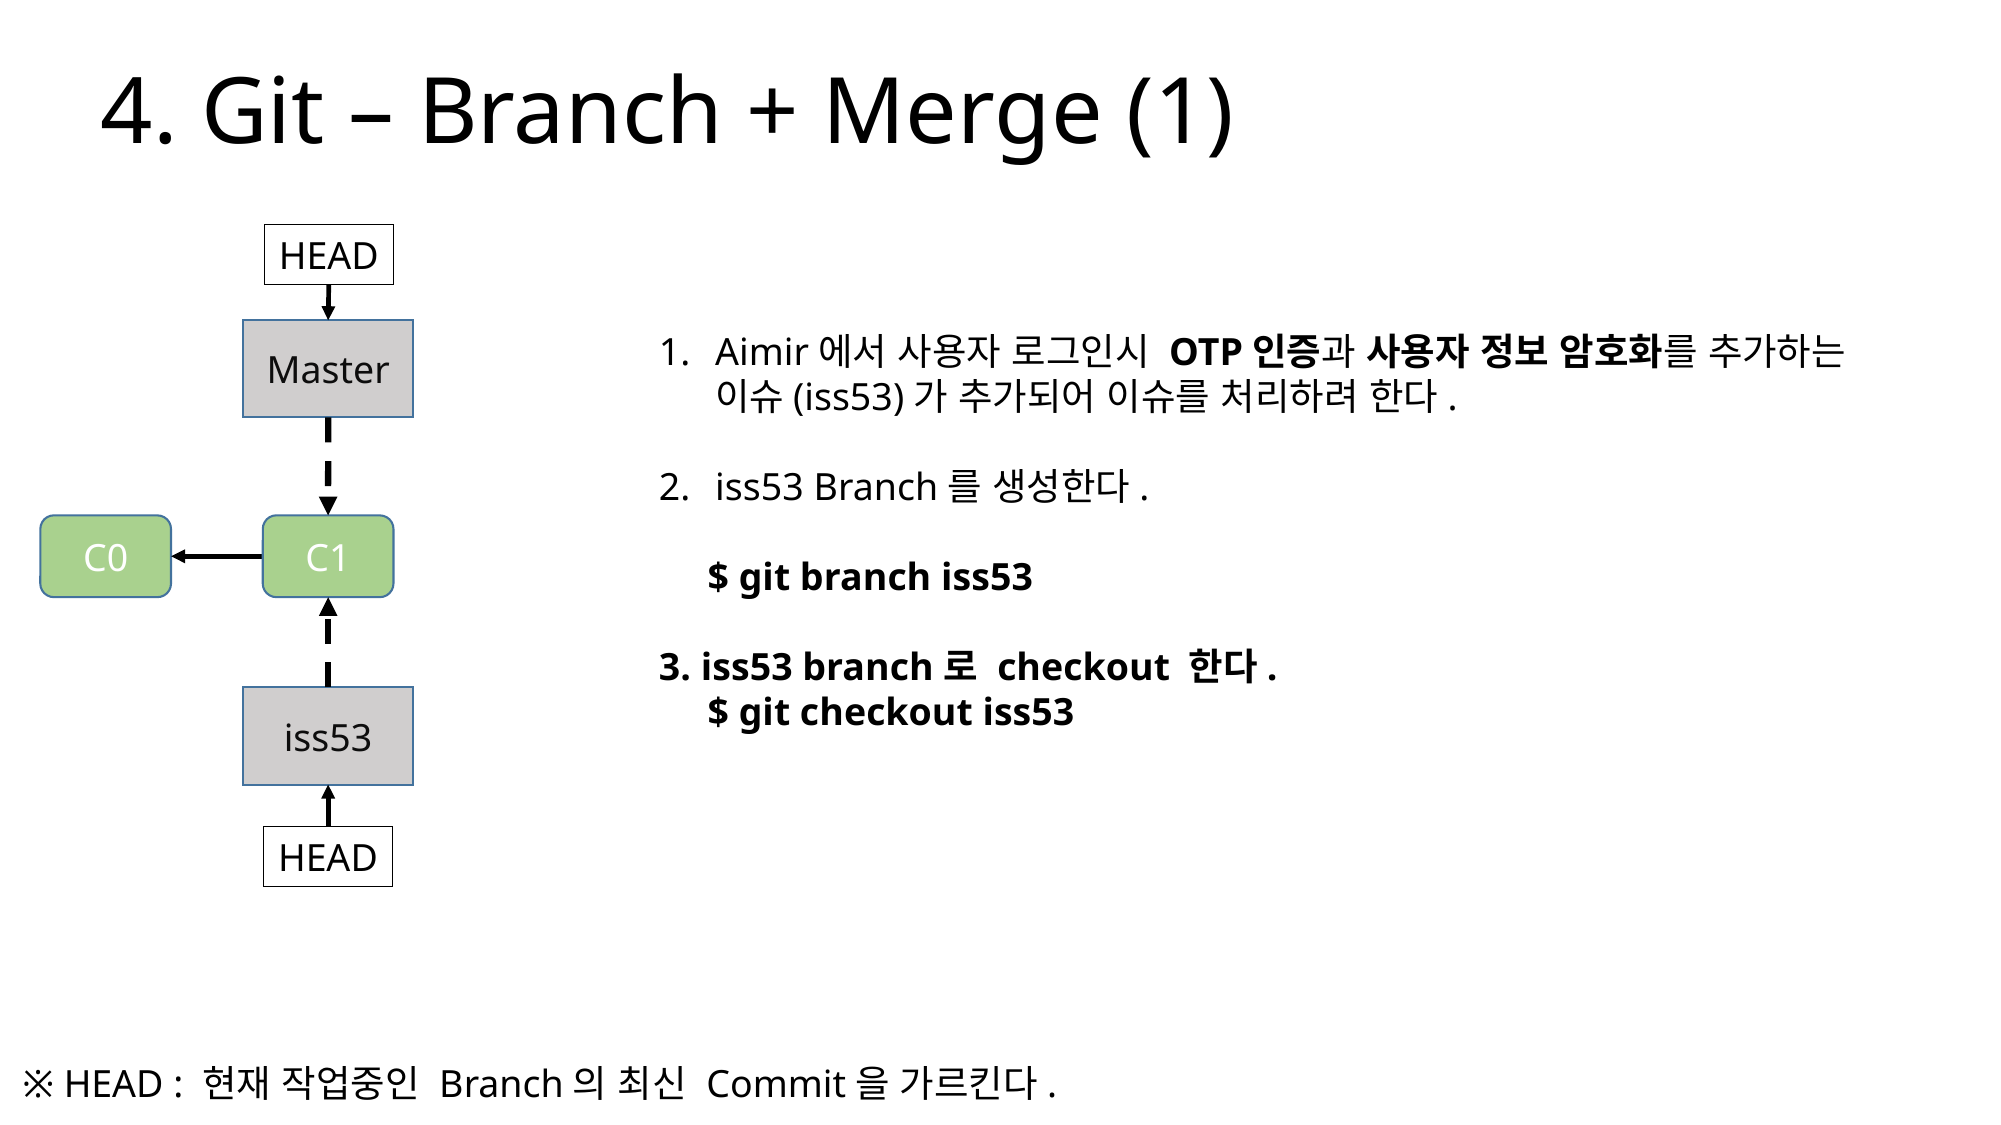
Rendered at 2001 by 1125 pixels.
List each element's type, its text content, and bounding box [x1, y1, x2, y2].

text_box C0 [39, 514, 173, 599]
text_box Aimir에서 사용자 로그인시 OTP인증과 사용자 정보 암호화를 추가하는 이슈(iss53)가 추가되어 이슈를 처리하려 한다. iss53 Branch를 생성한다. $ git branch iss53 3. iss53 branch로 checkout 한다. $ git checkout iss53 [644, 320, 1872, 740]
text_box HEAD [264, 224, 394, 285]
text_box ※ HEAD : 현재 작업중인 Branch의 최신 Commit을 가르킨다. [7, 1052, 1072, 1113]
text_box HEAD [263, 826, 393, 887]
text_box Master [242, 319, 414, 418]
text_box C1 [261, 514, 395, 599]
title 4. Git – Branch + Merge (1) [85, 4, 1811, 223]
text_box iss53 [242, 686, 414, 786]
